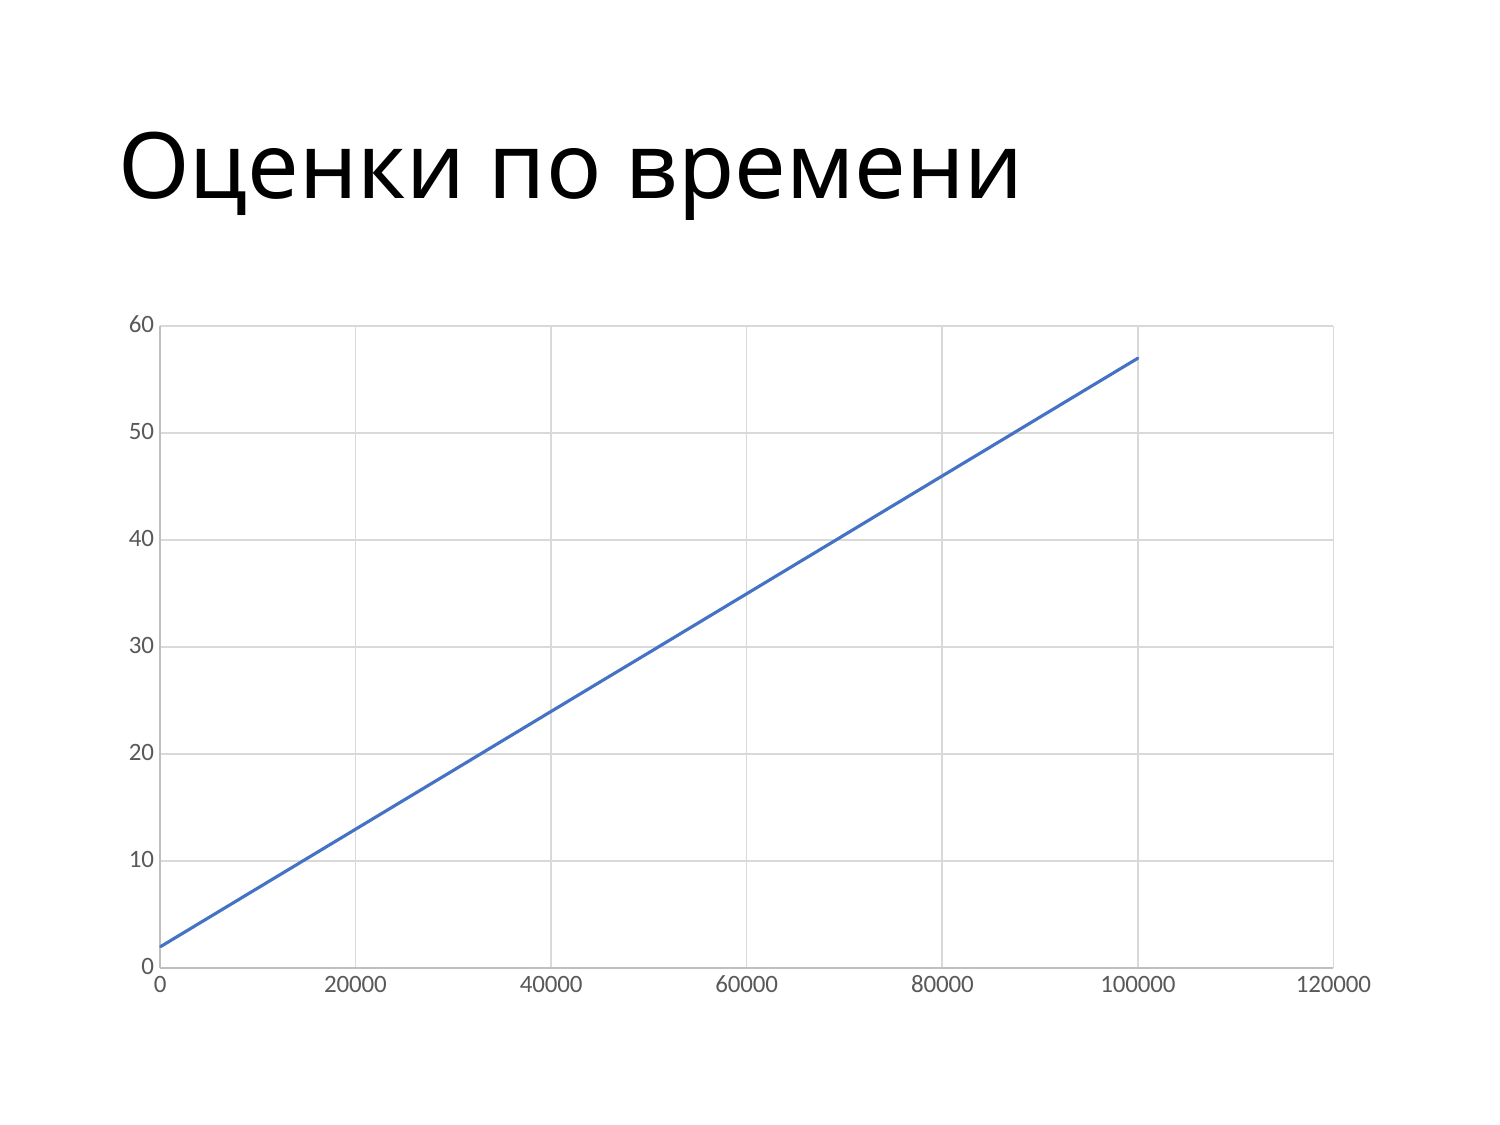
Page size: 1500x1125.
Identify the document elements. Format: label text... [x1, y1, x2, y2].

chart [103, 299, 1397, 1014]
title Оценки по времени [103, 59, 1397, 278]
